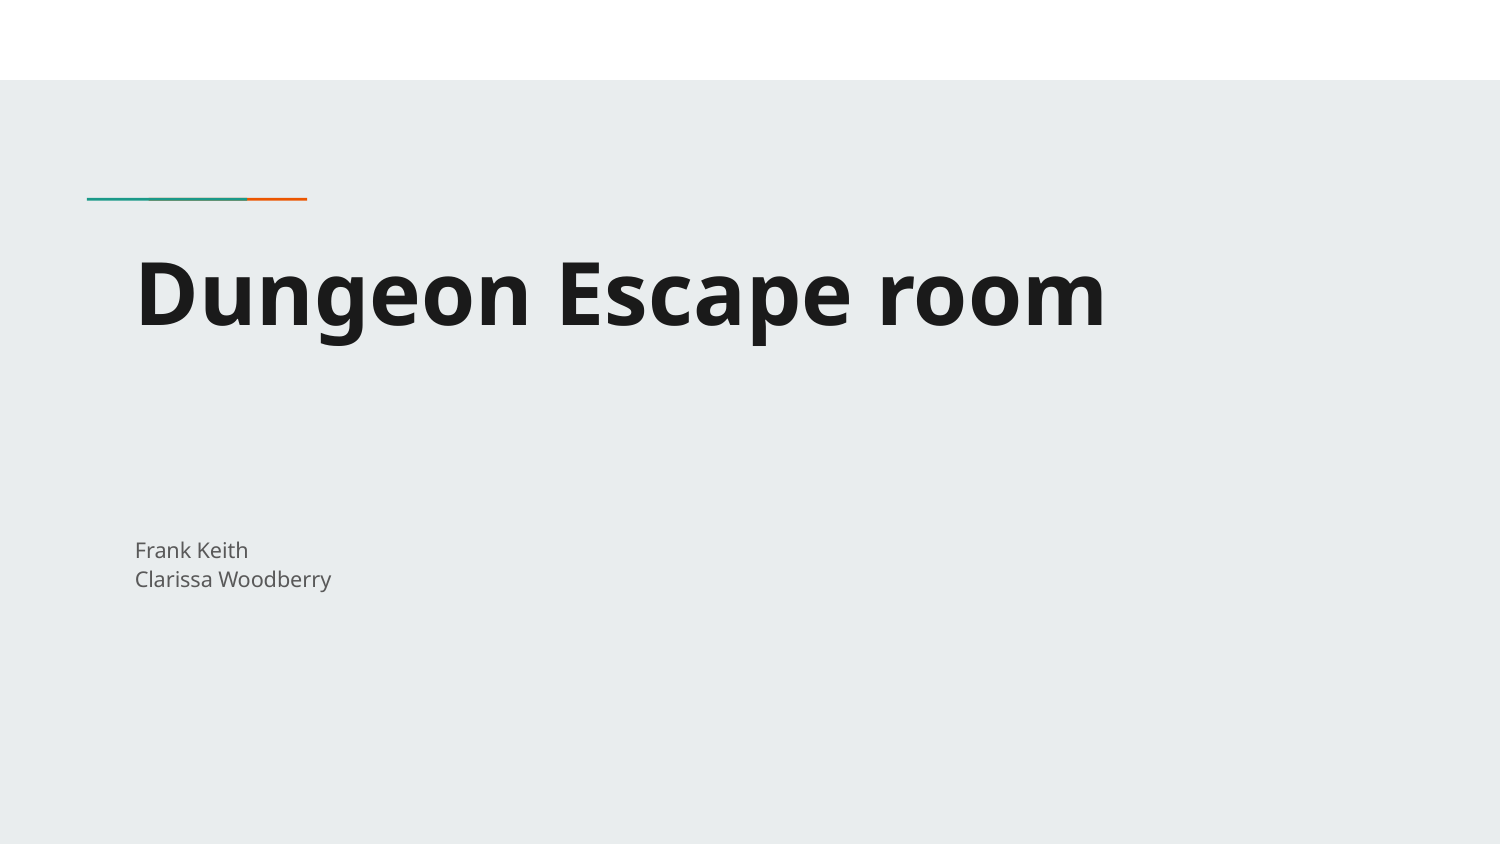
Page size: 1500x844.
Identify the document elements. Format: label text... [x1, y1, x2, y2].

title Dungeon Escape room [119, 216, 1381, 490]
subtitle Frank Keith Clarissa Woodberry [119, 520, 1381, 610]
